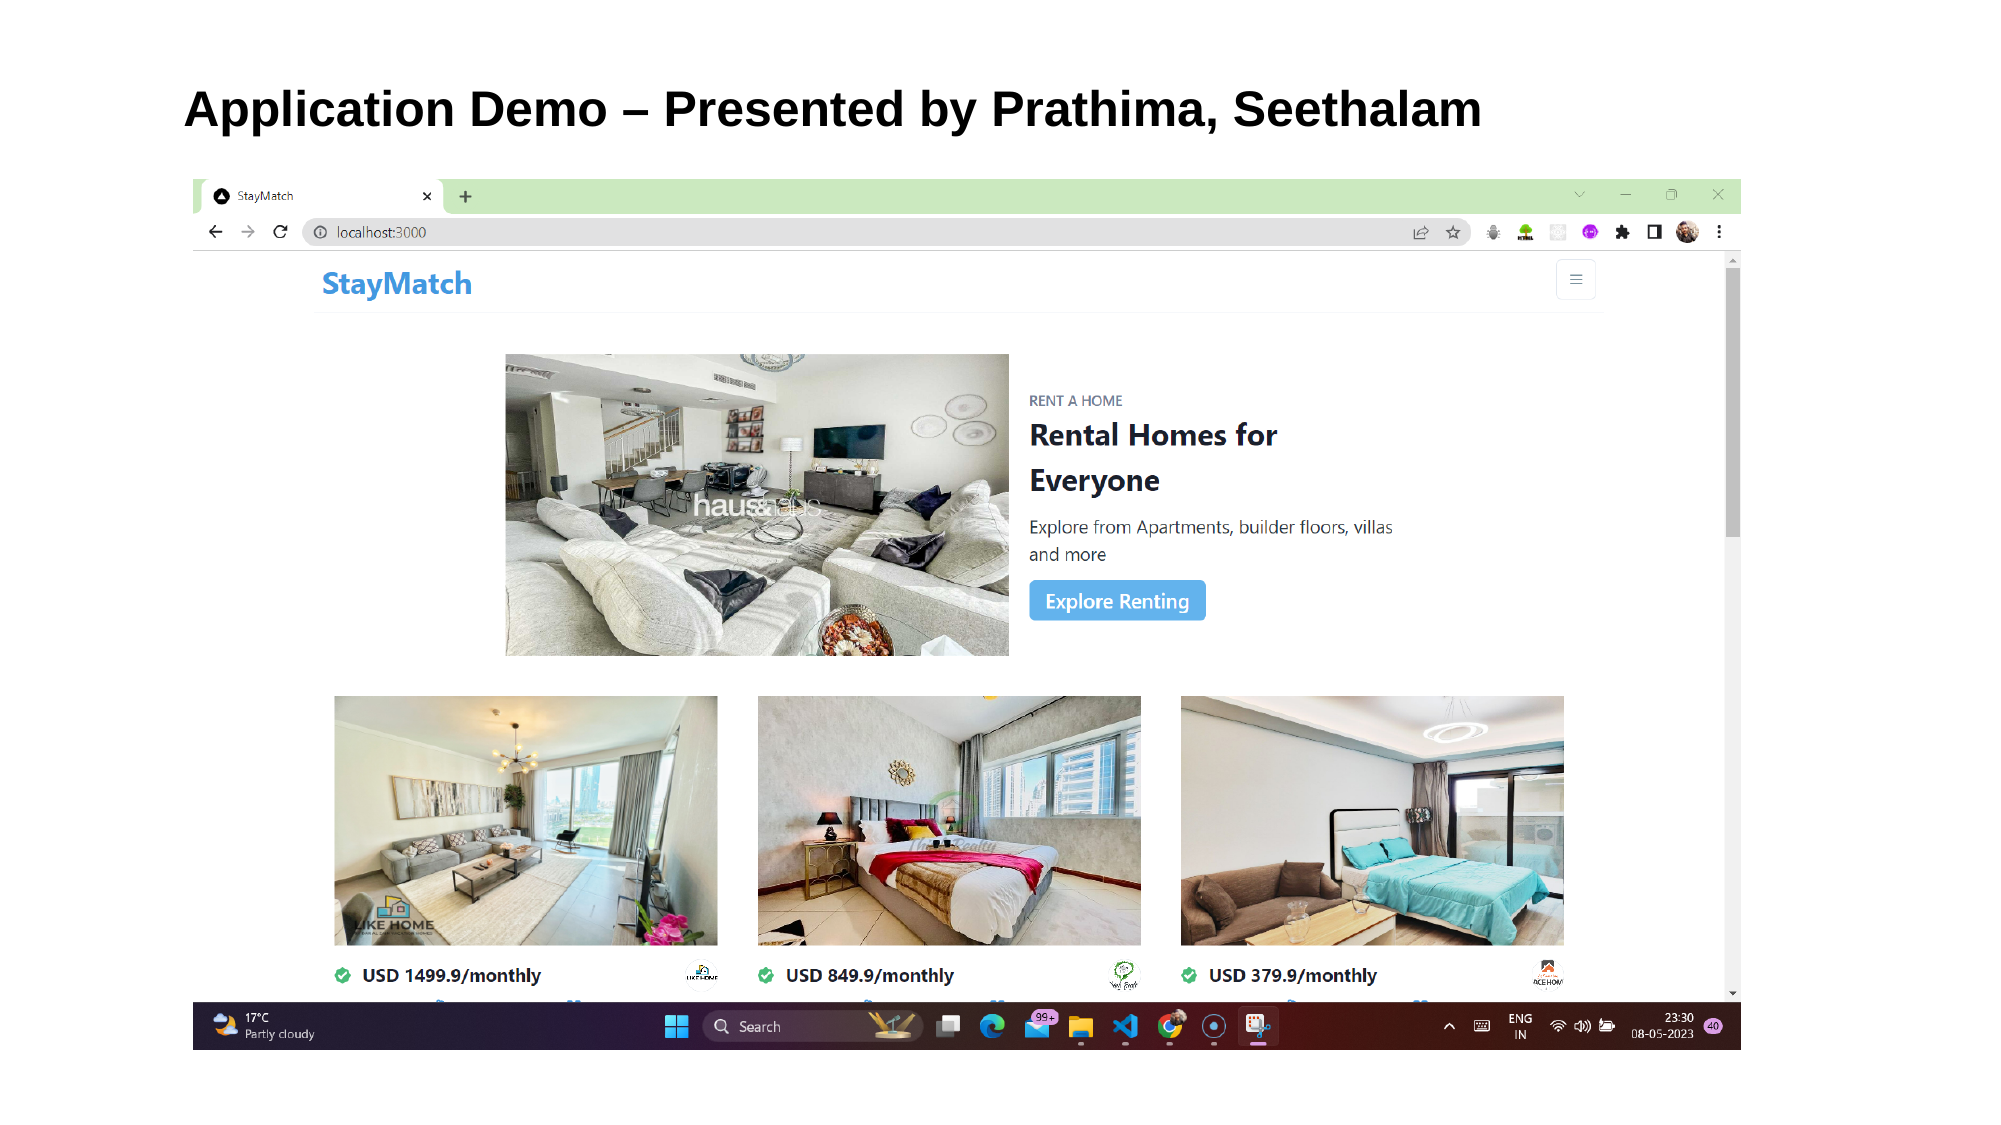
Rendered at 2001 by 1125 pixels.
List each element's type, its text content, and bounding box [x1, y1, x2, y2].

text_box Application Demo – Presented by Prathima, Seethalam [168, 69, 1657, 145]
picture [192, 178, 1741, 1050]
